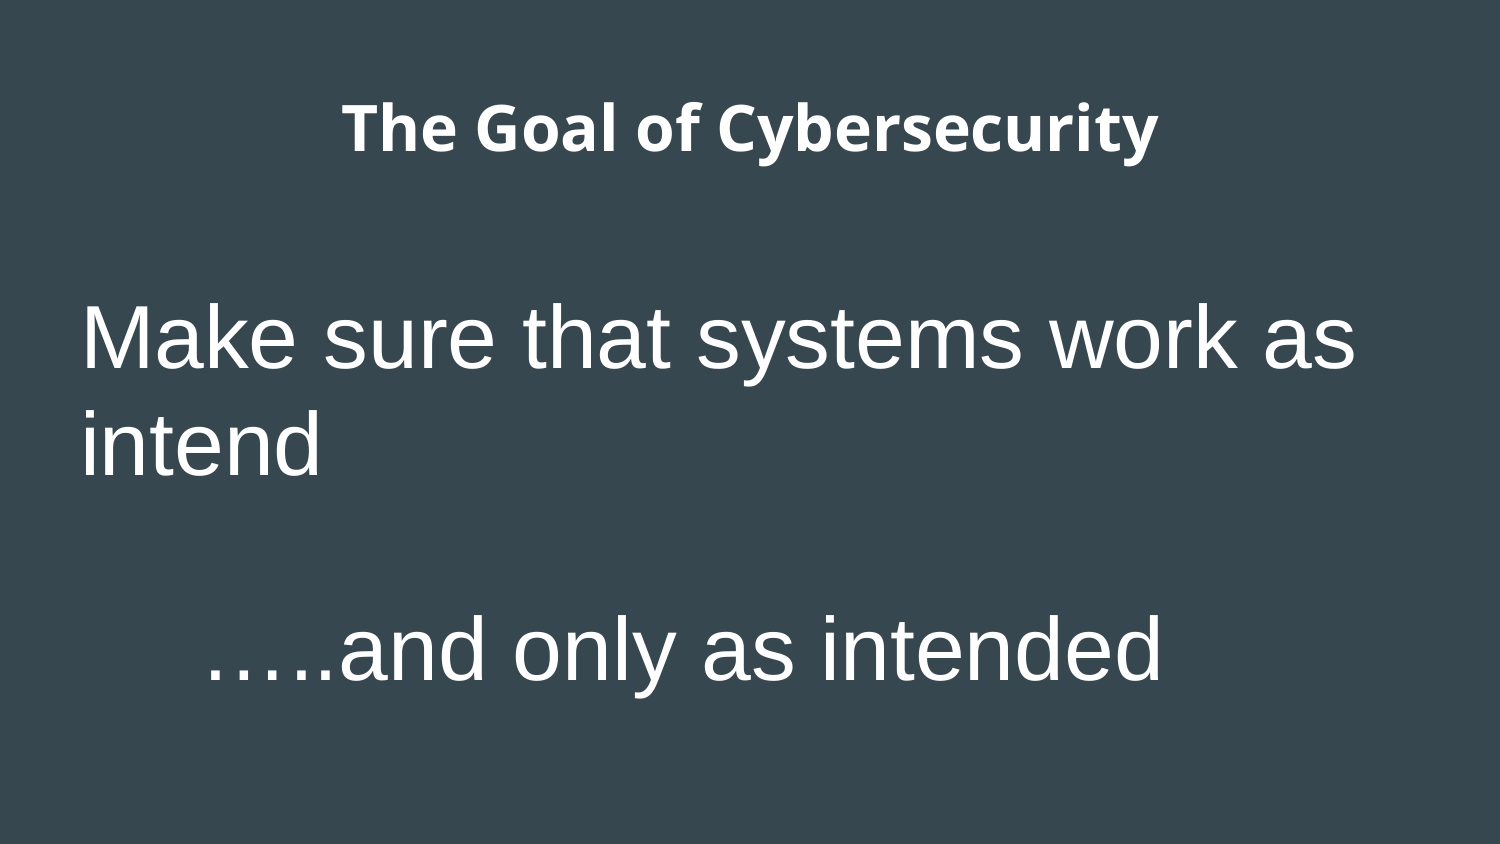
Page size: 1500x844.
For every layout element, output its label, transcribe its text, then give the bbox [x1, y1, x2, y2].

text_box …..and only as intended [92, 575, 1272, 713]
title The Goal of Cybersecurity [110, 33, 1390, 180]
text_box Make sure that systems work as intend [65, 263, 1469, 509]
